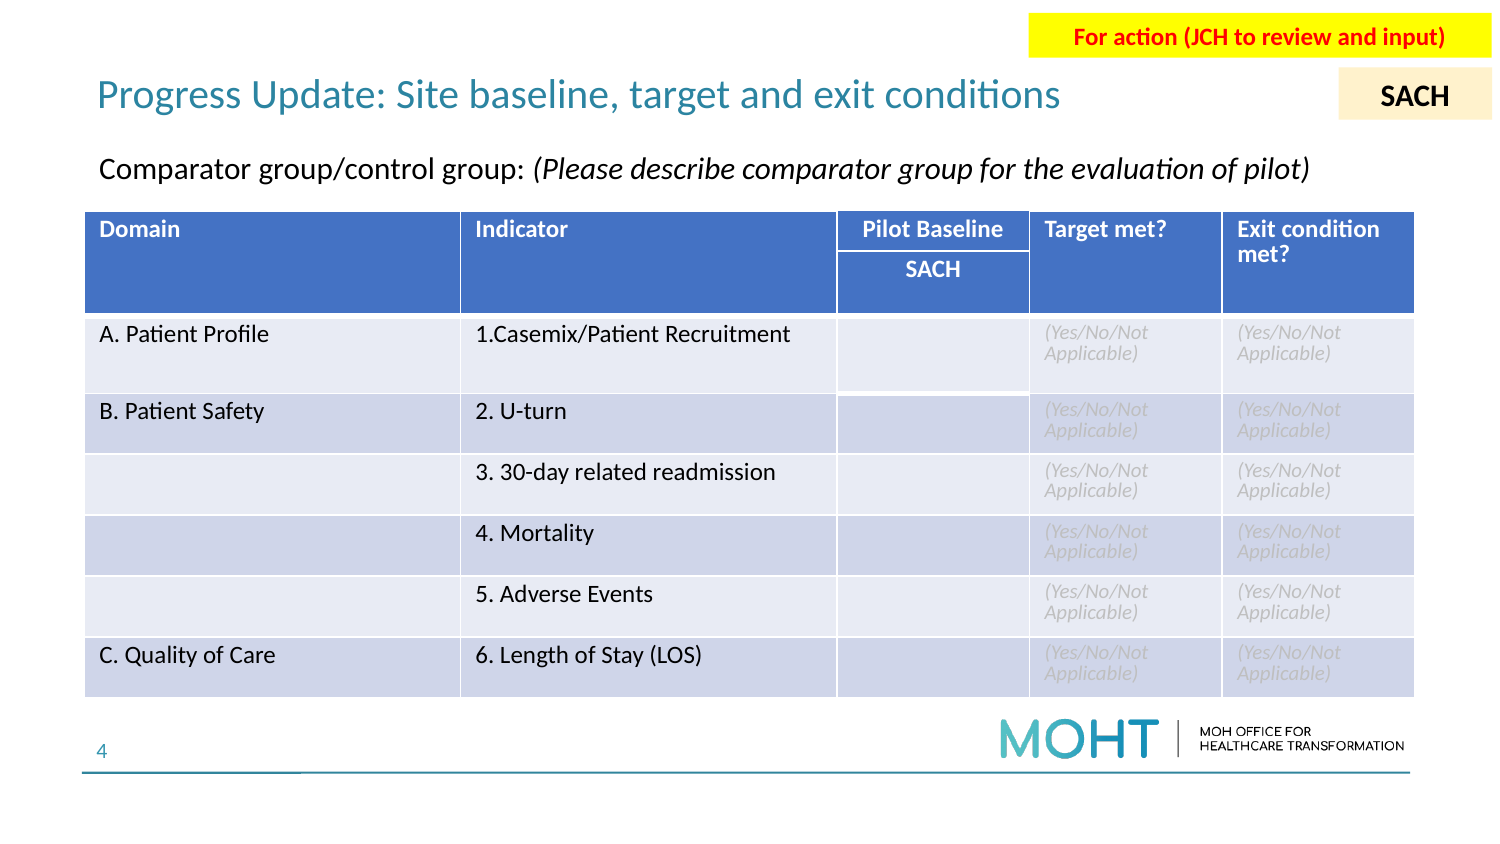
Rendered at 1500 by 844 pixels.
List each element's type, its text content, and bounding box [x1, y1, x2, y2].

table_cell [85, 577, 460, 636]
text_box SACH [1338, 67, 1493, 120]
table_cell (Yes/No/Not Applicable) [1030, 638, 1221, 697]
table_cell C. Quality of Care [85, 638, 460, 697]
table_header Pilot Baseline [838, 211, 1029, 250]
table_cell SACH [838, 252, 1029, 313]
table_cell (Yes/No/Not Applicable) [1223, 577, 1414, 636]
table_cell (Yes/No/Not Applicable) [1223, 394, 1414, 453]
table_cell (Yes/No/Not Applicable) [1030, 319, 1221, 393]
table_cell A. Patient Profile [85, 319, 460, 393]
table_cell [838, 455, 1029, 514]
table_cell [838, 577, 1029, 636]
table_cell 6. Length of Stay (LOS) [461, 638, 836, 697]
table_cell [85, 455, 460, 514]
text_box For action (JCH to review and input) [1028, 12, 1492, 58]
table_cell (Yes/No/Not Applicable) [1223, 638, 1414, 697]
table_cell 1.Casemix/Patient Recruitment [461, 319, 836, 393]
table_cell 3. 30-day related readmission [461, 455, 836, 514]
table_cell (Yes/No/Not Applicable) [1223, 516, 1414, 575]
table_cell 2. U-turn [461, 394, 836, 453]
table_cell [838, 638, 1029, 697]
title Progress Update: Site baseline, target and exit conditions [84, 30, 1090, 140]
table_cell [838, 516, 1029, 575]
table_cell 4. Mortality [461, 516, 836, 575]
table_cell (Yes/No/Not Applicable) [1030, 577, 1221, 636]
table_header Exit condition met? [1223, 212, 1414, 313]
table_cell [85, 516, 460, 575]
table_cell (Yes/No/Not Applicable) [1030, 516, 1221, 575]
table_header Domain [85, 212, 460, 313]
table_cell (Yes/No/Not Applicable) [1223, 455, 1414, 514]
table_cell [838, 396, 1029, 453]
table_cell B. Patient Safety [85, 394, 460, 453]
table_cell (Yes/No/Not Applicable) [1223, 319, 1414, 393]
table_cell [838, 319, 1029, 391]
table_header Indicator [461, 212, 836, 313]
picture [981, 699, 1424, 778]
table_cell (Yes/No/Not Applicable) [1030, 455, 1221, 514]
text_box Comparator group/control group: (Please describe comparator group for the evaluation of pilot) [84, 140, 1416, 193]
table_header Target met? [1030, 212, 1221, 313]
table_cell 5. Adverse Events [461, 577, 836, 636]
table_cell (Yes/No/Not Applicable) [1030, 394, 1221, 453]
